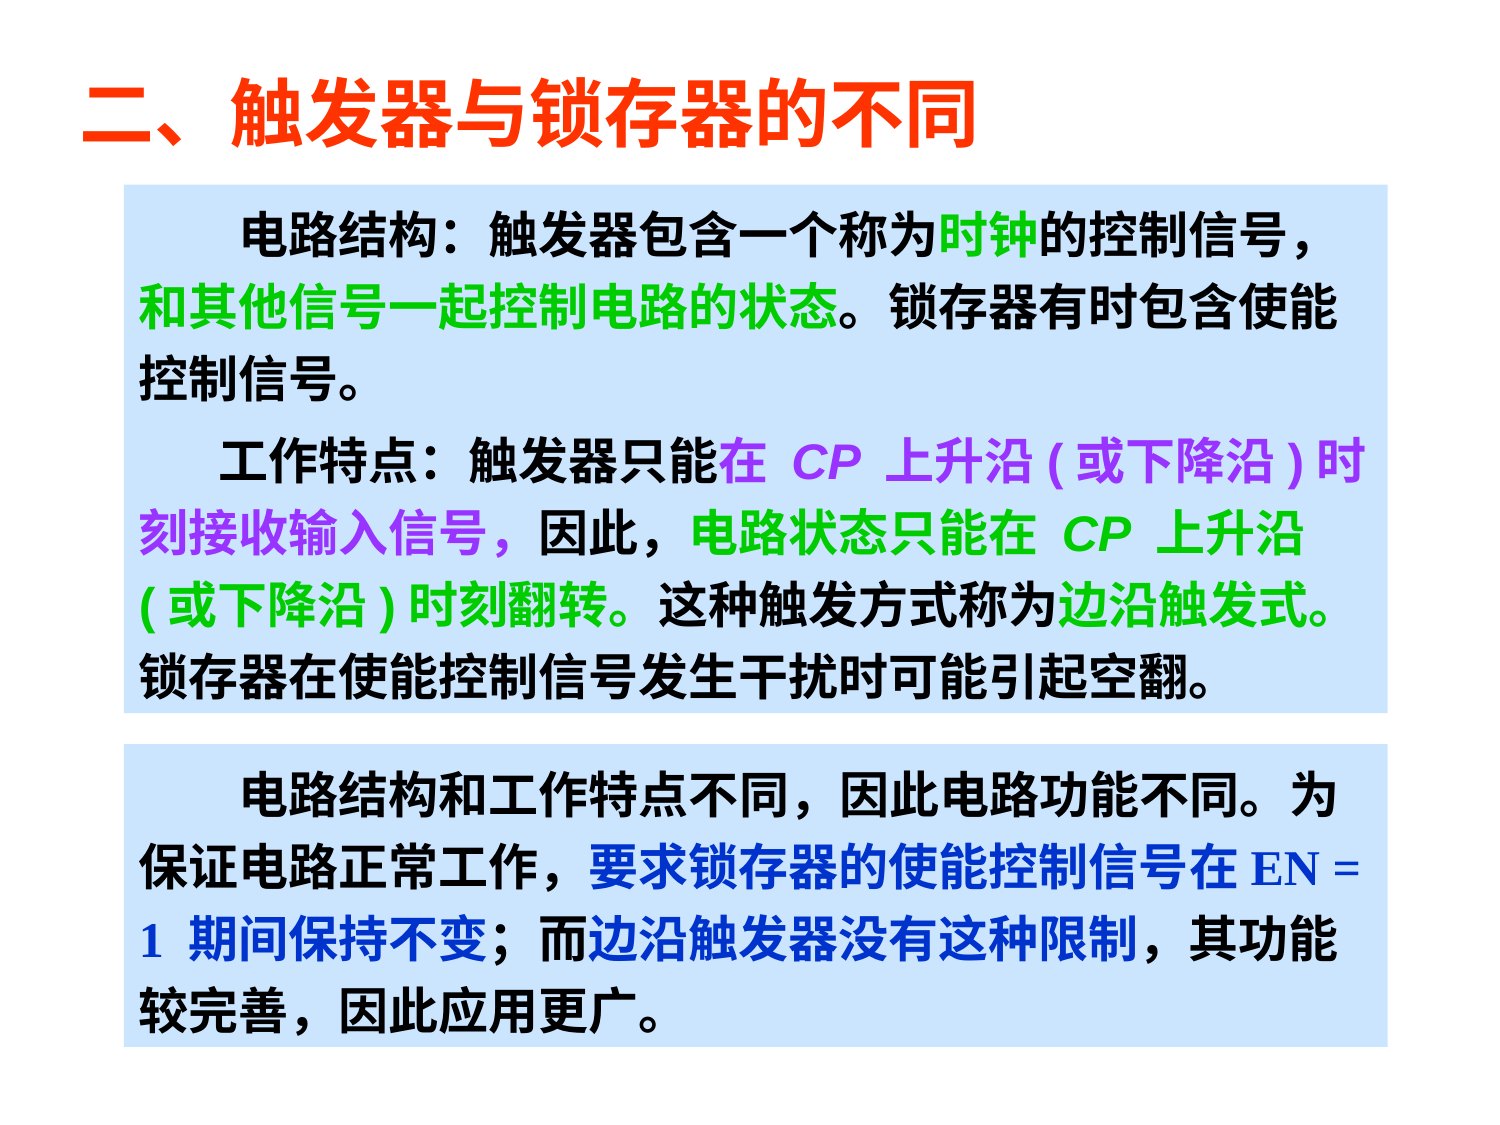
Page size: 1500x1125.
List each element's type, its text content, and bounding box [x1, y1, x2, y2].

text_box 电路结构：触发器包含一个称为时钟的控制信号，和其他信号一起控制电路的状态。锁存器有时包含使能控制信号。 工作特点：触发器只能在 CP 上升沿(或下降沿)时刻接收输入信号，因此，电路状态只能在 CP 上升沿(或下降沿)时刻翻转。这种触发方式称为边沿触发式。锁存器在使能控制信号发生干扰时可能引起空翻。 [123, 184, 1388, 714]
text_box 电路结构和工作特点不同，因此电路功能不同。为保证电路正常工作，要求锁存器的使能控制信号在EN = 1 期间保持不变；而边沿触发器没有这种限制，其功能较完善，因此应用更广。 [123, 744, 1388, 1047]
text_box 二、触发器与锁存器的不同 [64, 54, 1160, 168]
